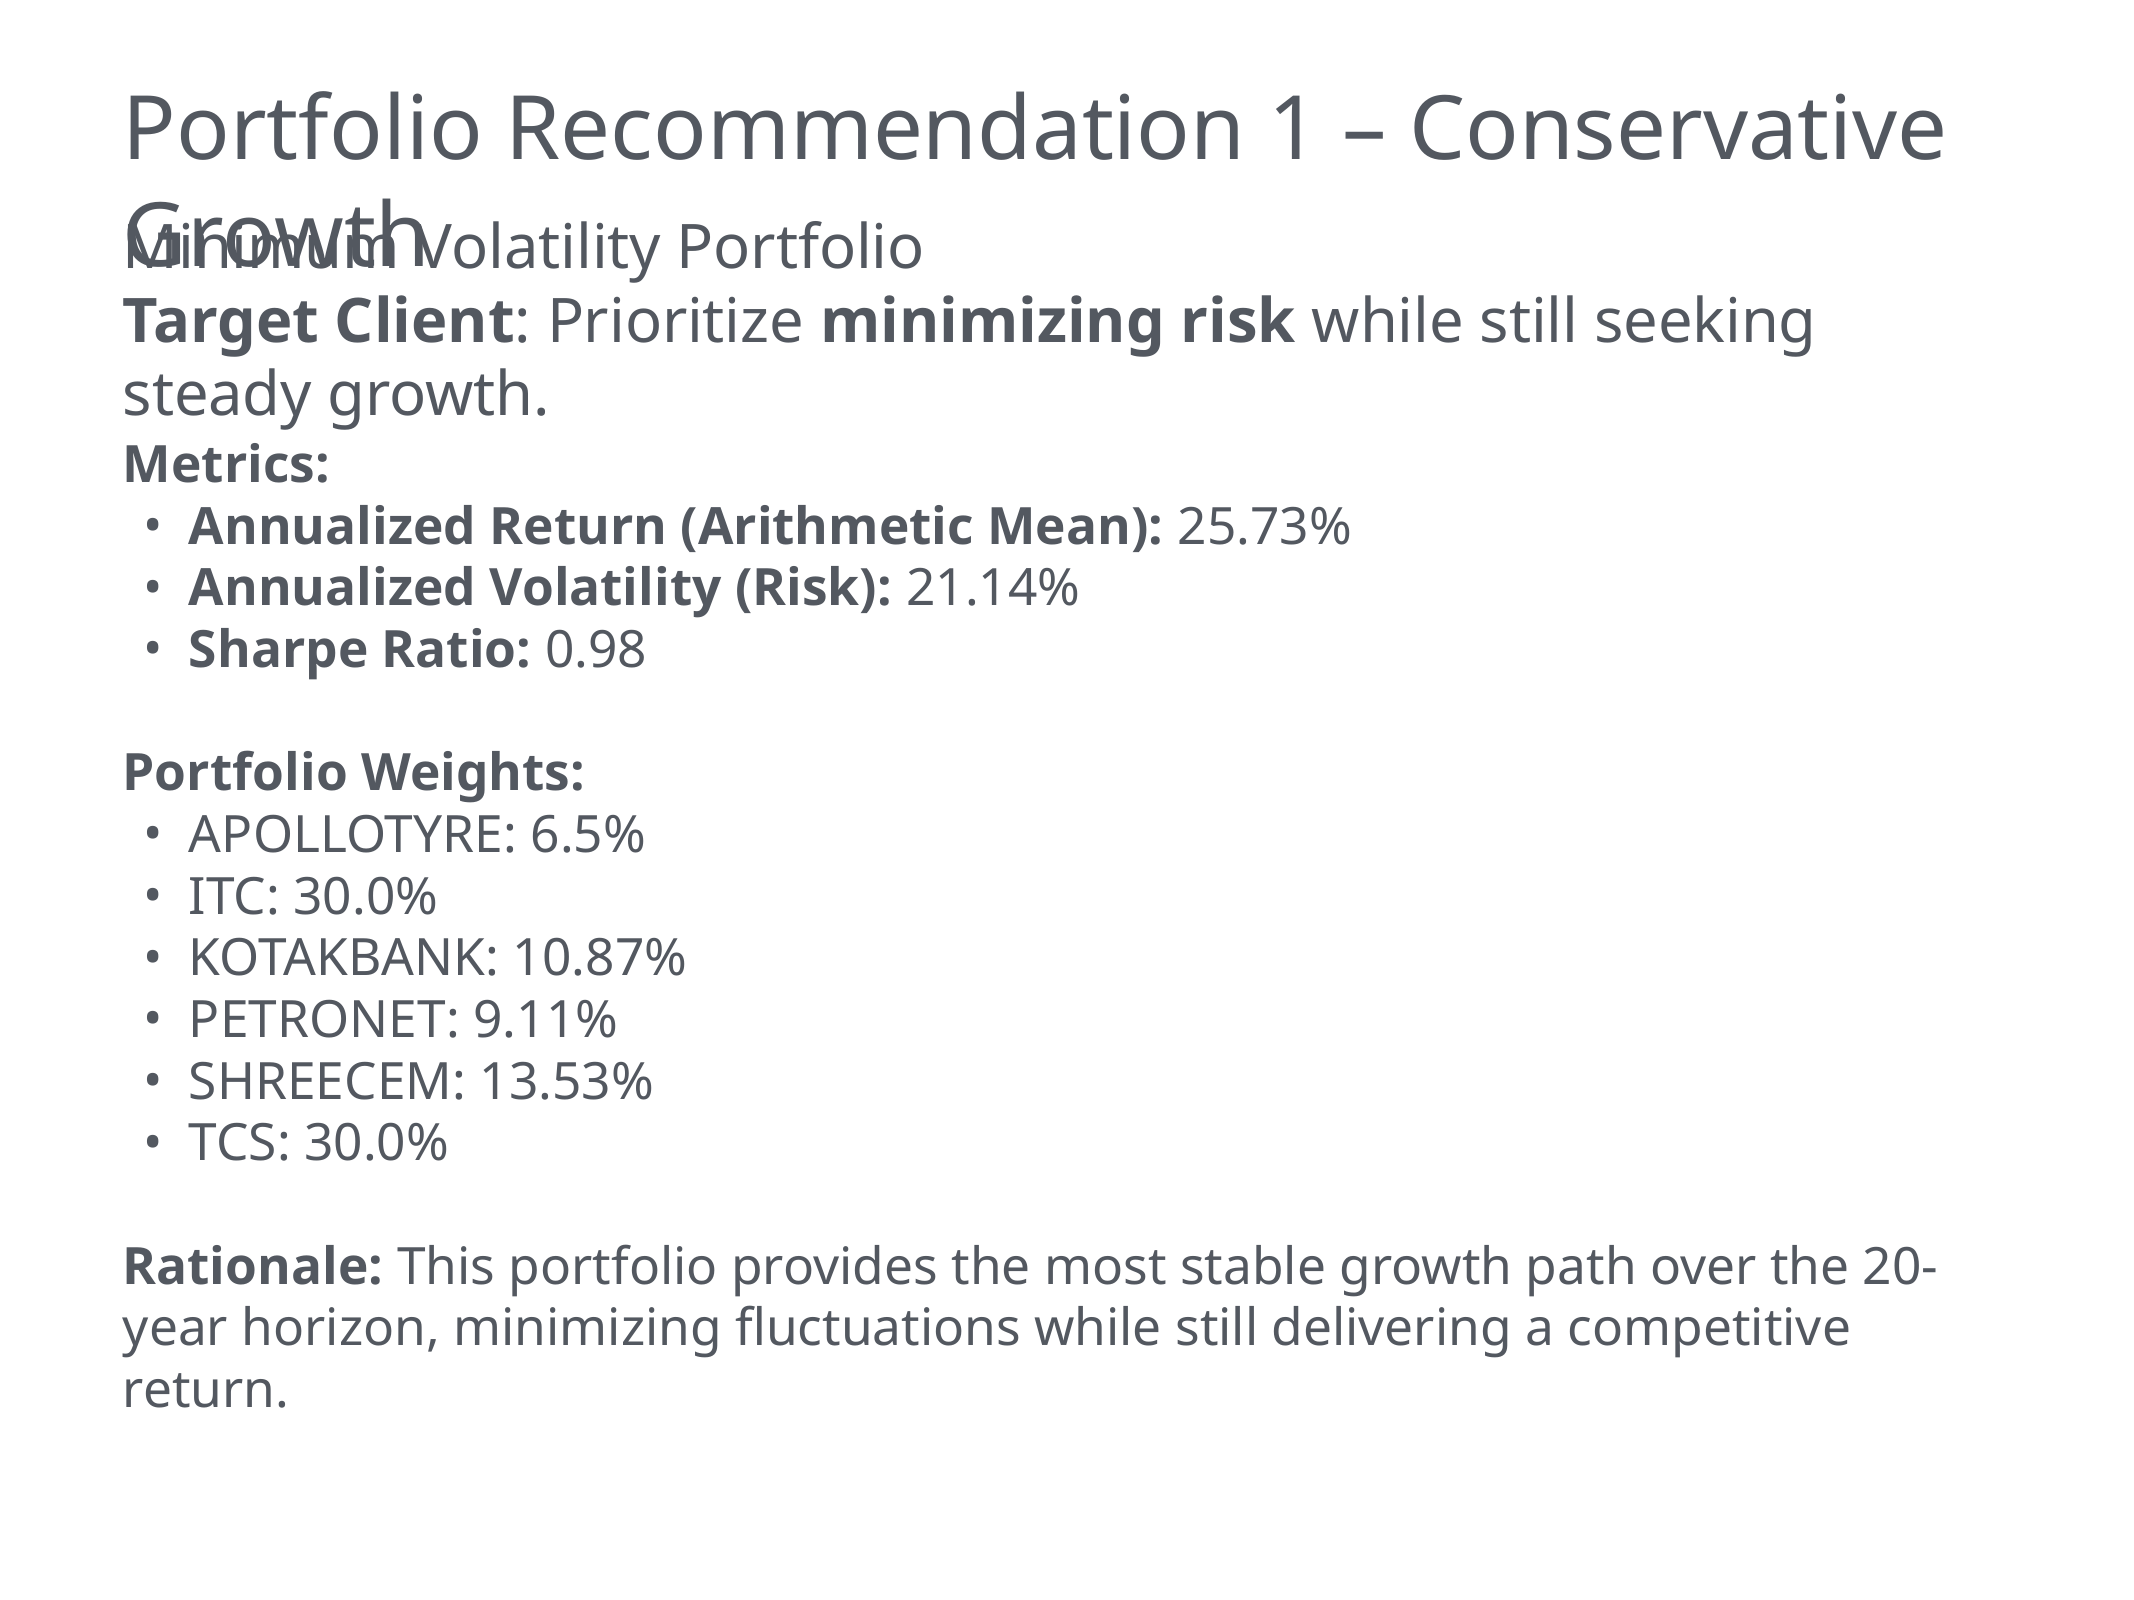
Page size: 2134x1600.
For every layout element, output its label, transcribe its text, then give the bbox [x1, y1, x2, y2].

list Metrics: Annualized Return (Arithmetic Mean): 25.73% Annualized Volatility (Risk): 21.14% Sharpe Ratio: 0.98 Portfolio Weights: APOLLOTYRE: 6.5% ITC: 30.0% KOTAKBANK: 10.87% PETRONET: 9.11% SHREECEM: 13.53% TCS: 30.0% Rationale: This portfolio provides the most stable growth path over the 20-year horizon, minimizing fluctuations while still delivering a competitive return. [114, 422, 2019, 1411]
title Portfolio Recommendation 1 – Conservative Growth [114, 62, 2019, 251]
list Minimum Volatility Portfolio Target Client: Prioritize minimizing risk while still seeking steady growth. [114, 251, 2019, 387]
